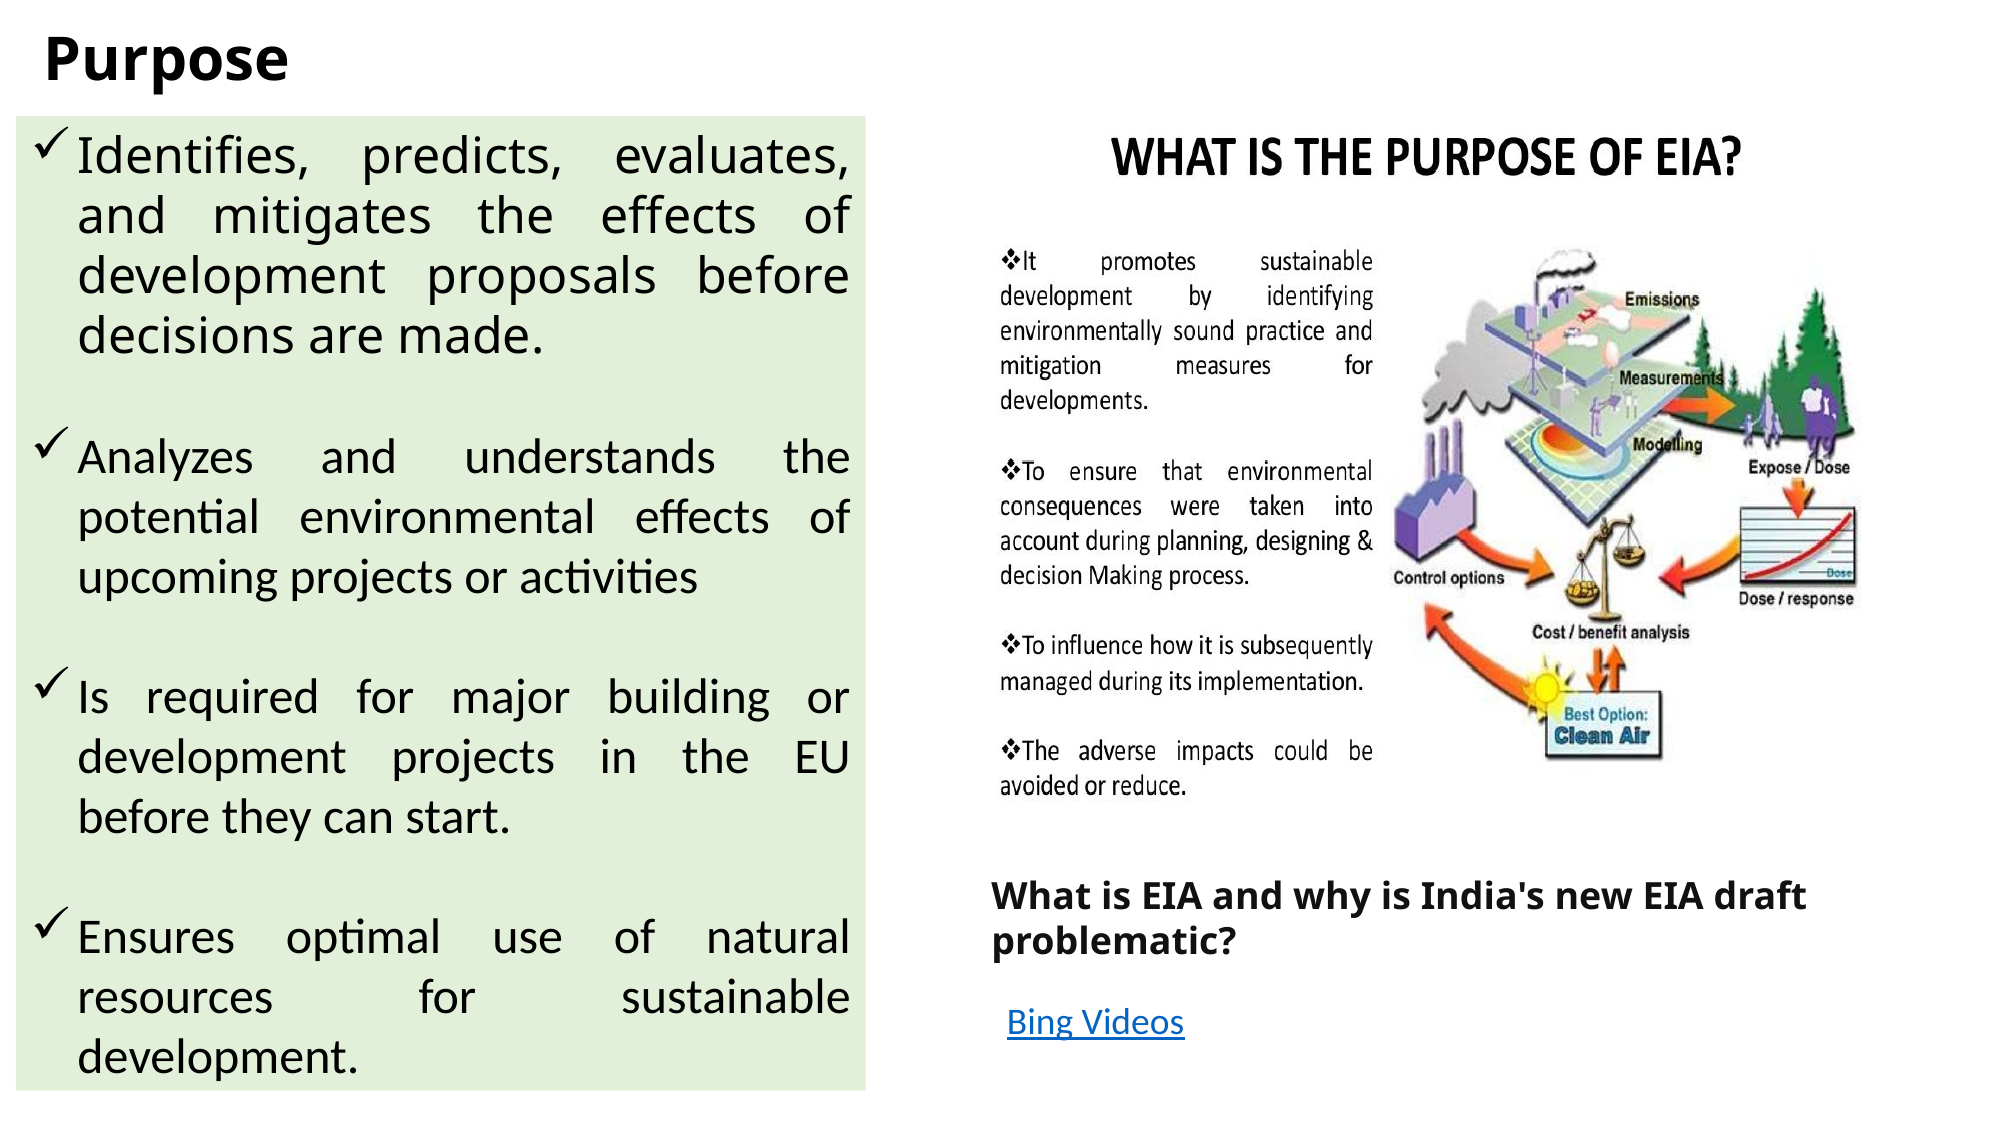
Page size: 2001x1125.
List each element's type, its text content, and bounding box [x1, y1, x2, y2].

title Purpose [29, 19, 1754, 101]
text_box What is EIA and why is India's new EIA draft problematic? [976, 864, 1977, 970]
picture [976, 89, 1861, 876]
text_box Bing Videos [992, 989, 1200, 1050]
text_box Identifies, predicts, evaluates, and mitigates the effects of development proposals before decisions are made. Analyzes and understands the potential environmental effects of upcoming projects or activities Is required for major building or development projects in the EU before they can start. Ensures optimal use of natural resources for sustainable development. [15, 115, 866, 1091]
